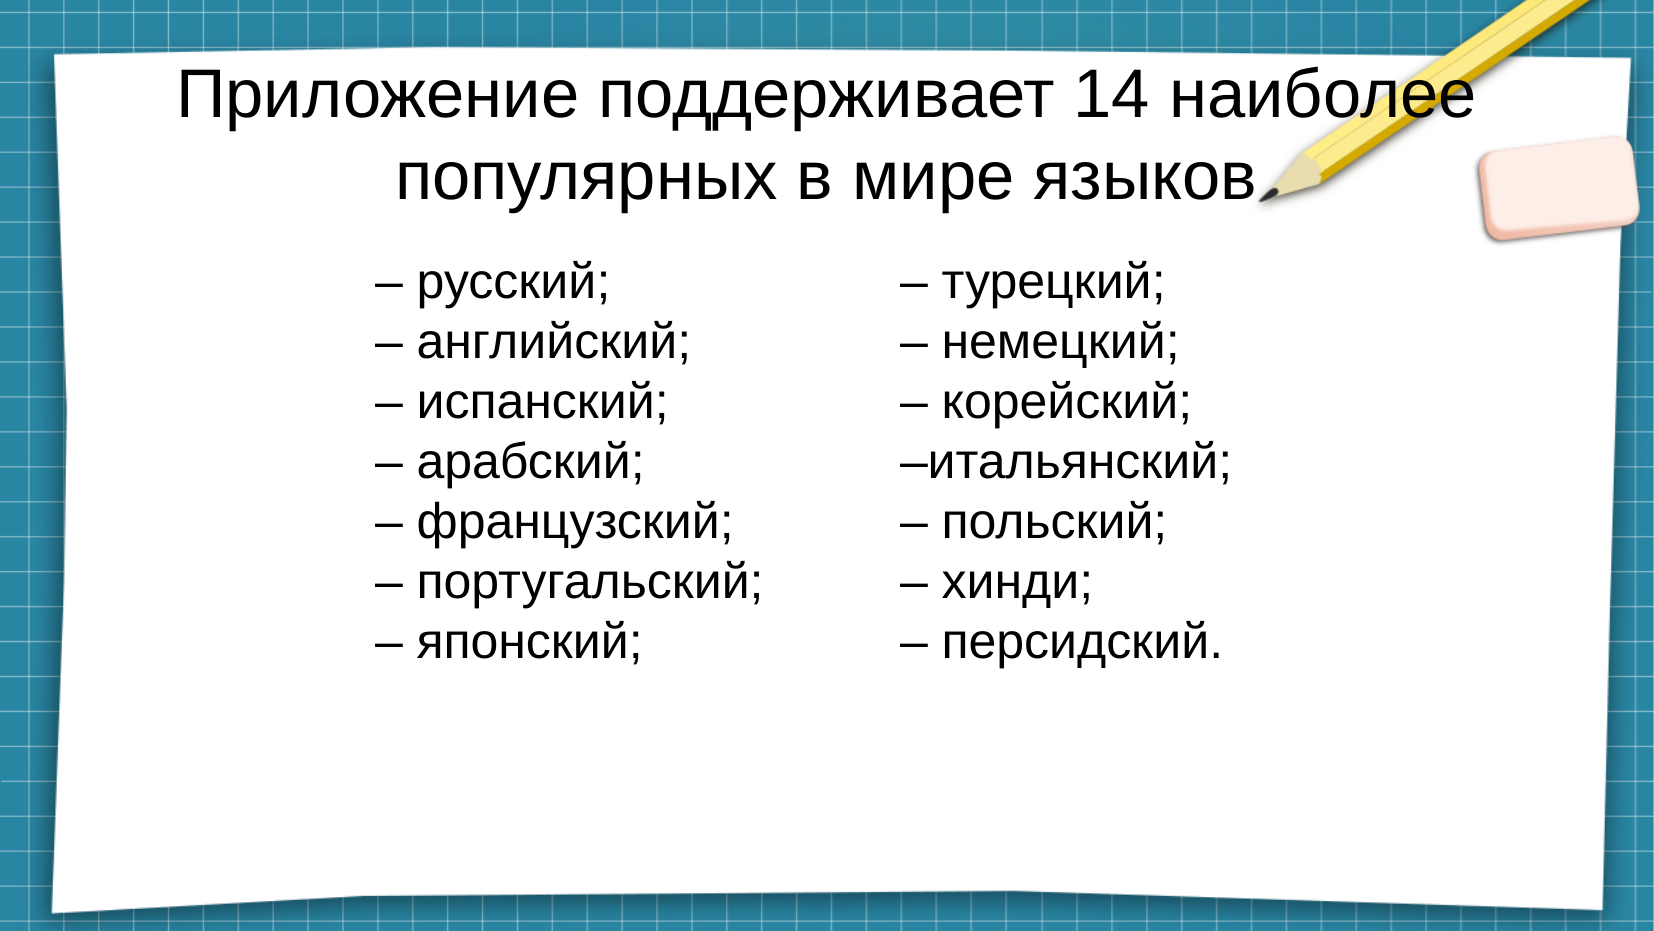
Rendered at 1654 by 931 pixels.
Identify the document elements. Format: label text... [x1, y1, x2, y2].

title Приложение поддерживает 14 наиболее популярных в мире языков [82, 37, 1571, 225]
text_box – русский; – английский; – испанский; – арабский; – французский; – португальский; – японский; [374, 248, 788, 788]
picture [0, 0, 1654, 931]
list – турецкий; – немецкий; – корейский; –итальянский; – польский; – хинди; – персидский. [900, 248, 1238, 788]
